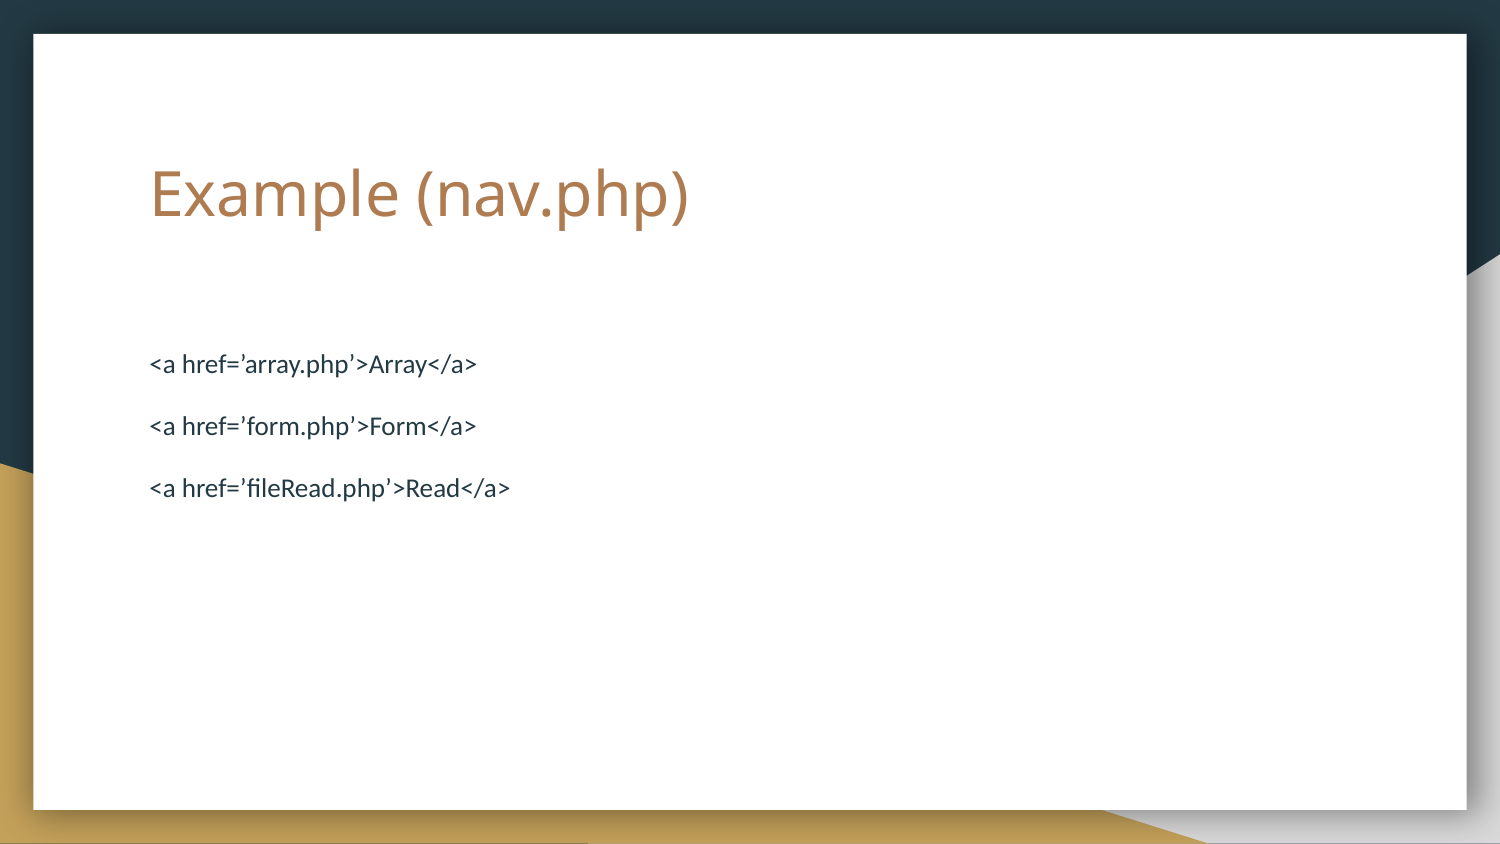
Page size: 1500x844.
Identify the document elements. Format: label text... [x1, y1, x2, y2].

list <a href=’array.php’>Array</a> <a href=’form.php’>Form</a> <a href=’fileRead.php’>Read</a> [134, 326, 1366, 729]
title Example (nav.php) [134, 138, 1366, 296]
